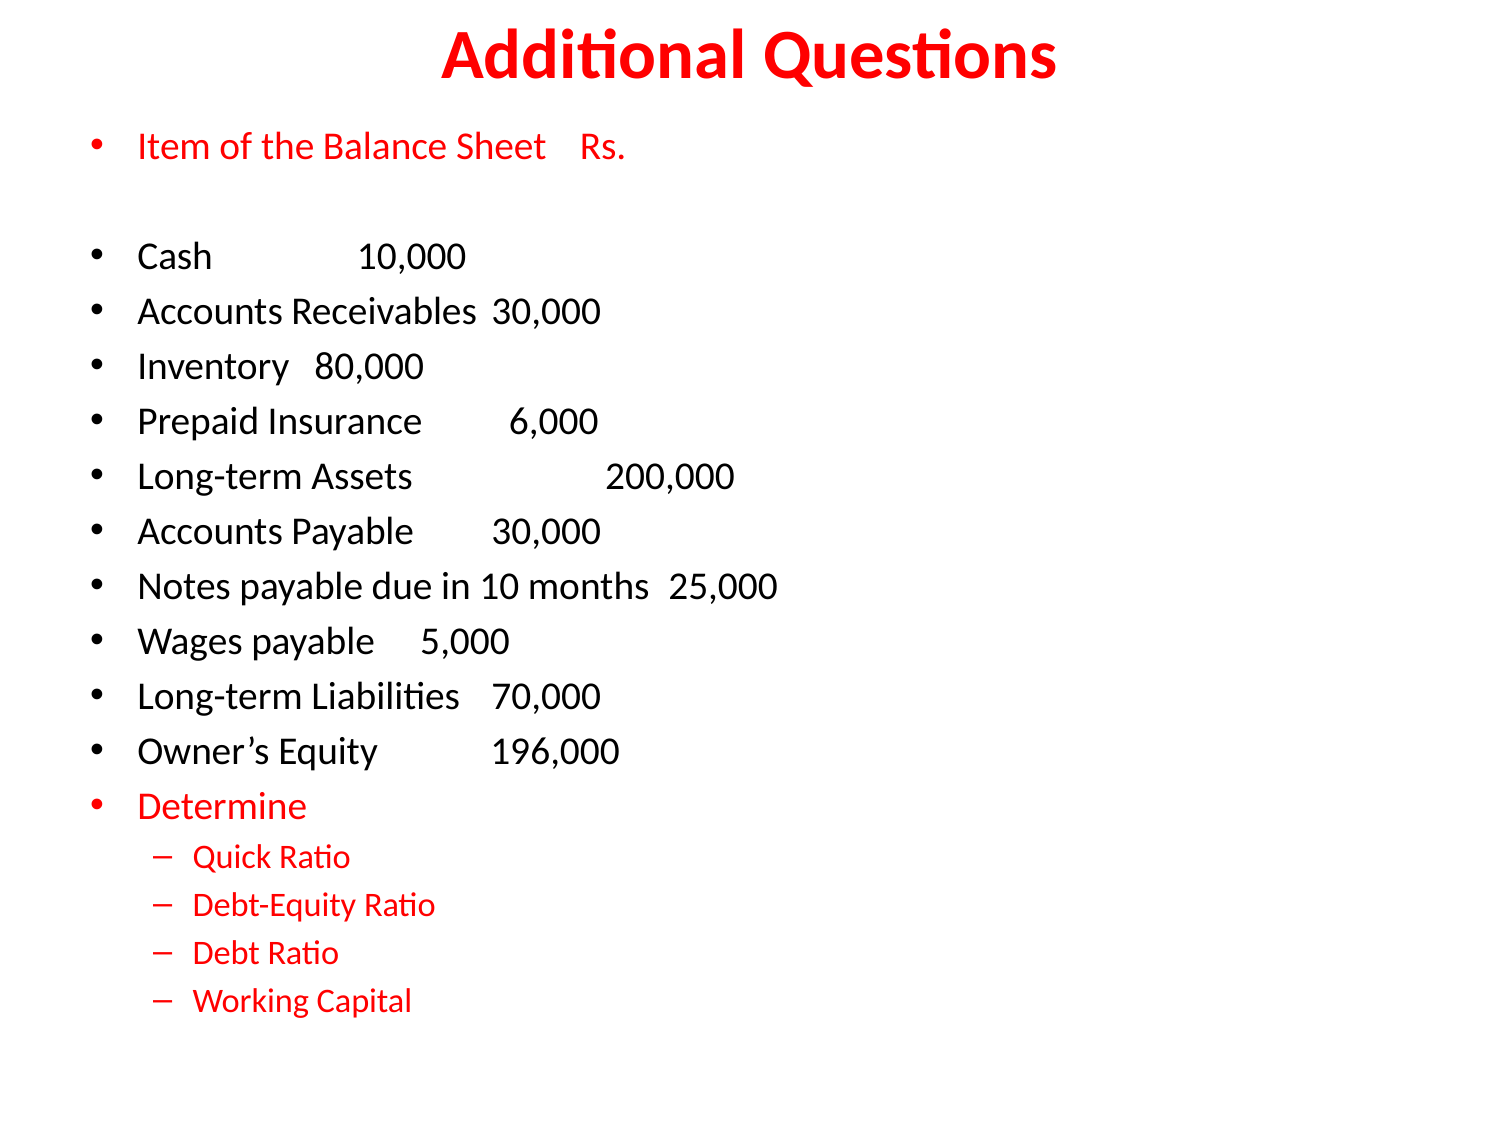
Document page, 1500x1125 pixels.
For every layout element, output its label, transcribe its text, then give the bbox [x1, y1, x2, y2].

list Item of the Balance Sheet Rs. Cash 10,000 Accounts Receivables 30,000 Inventory 80,000 Prepaid Insurance 6,000 Long-term Assets 200,000 Accounts Payable 30,000 Notes payable due in 10 months 25,000 Wages payable 5,000 Long-term Liabilities 70,000 Owner’s Equity 196,000 Determine Quick Ratio Debt-Equity Ratio Debt Ratio Working Capital [75, 112, 1425, 1038]
title Additional Questions [75, 0, 1425, 100]
